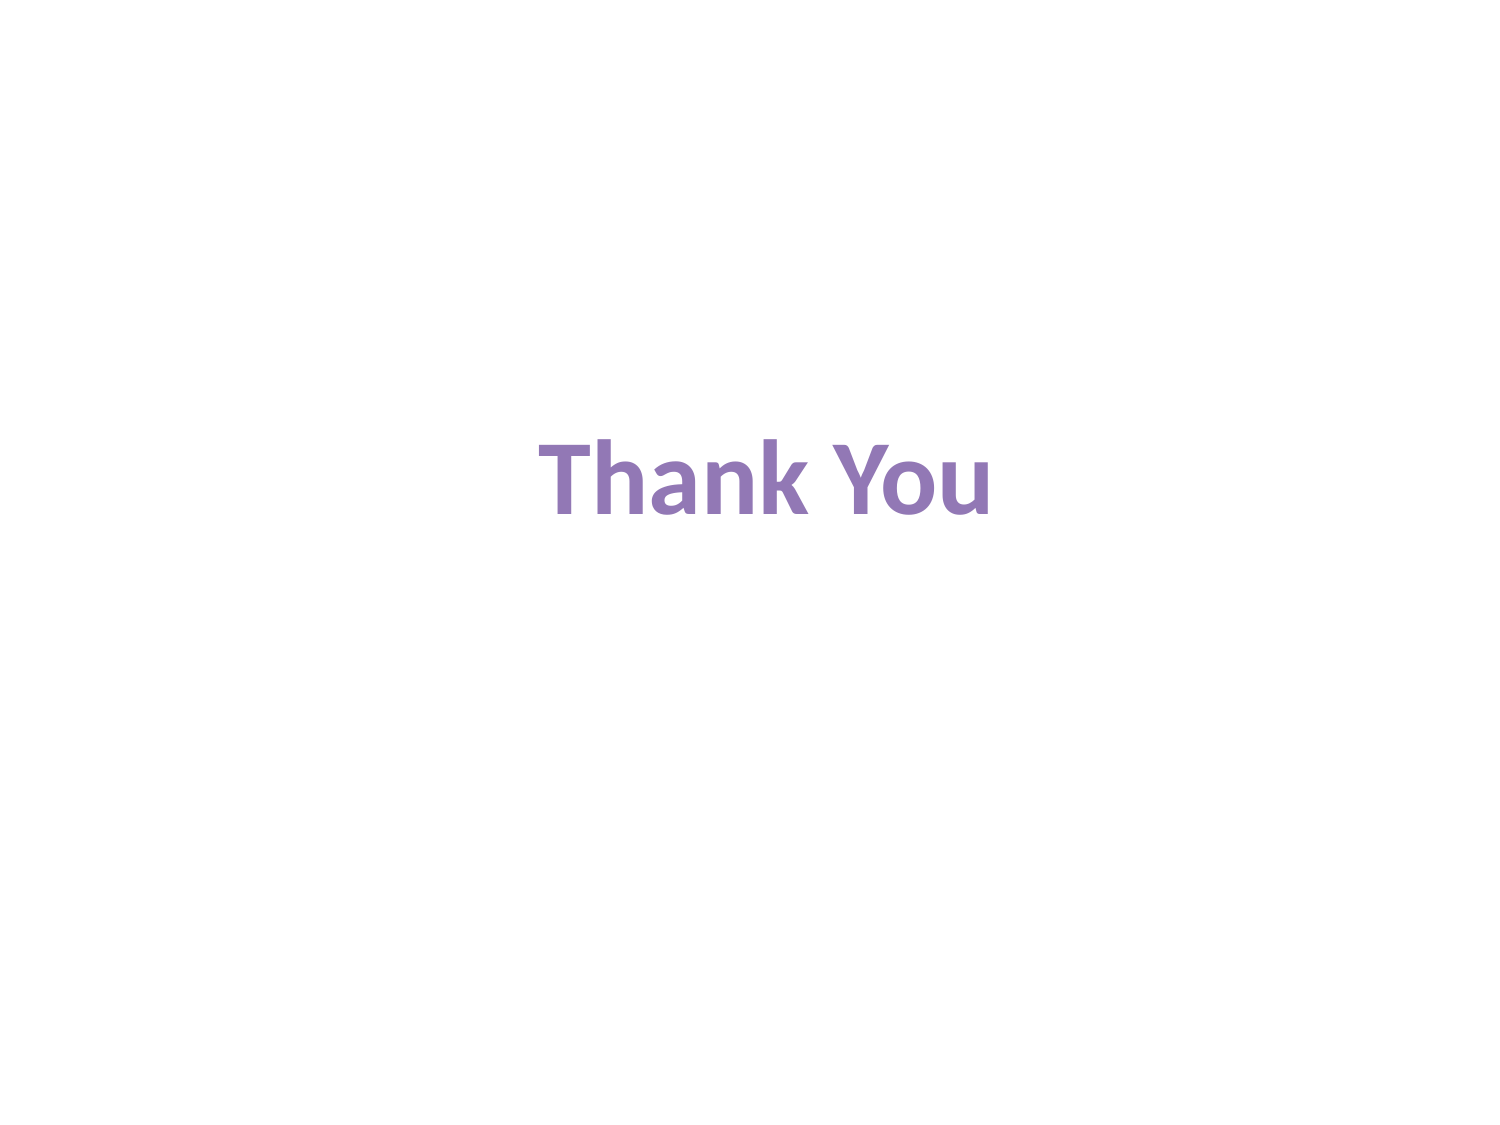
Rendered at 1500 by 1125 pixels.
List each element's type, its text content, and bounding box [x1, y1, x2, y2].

list Thank You [362, 399, 1038, 575]
